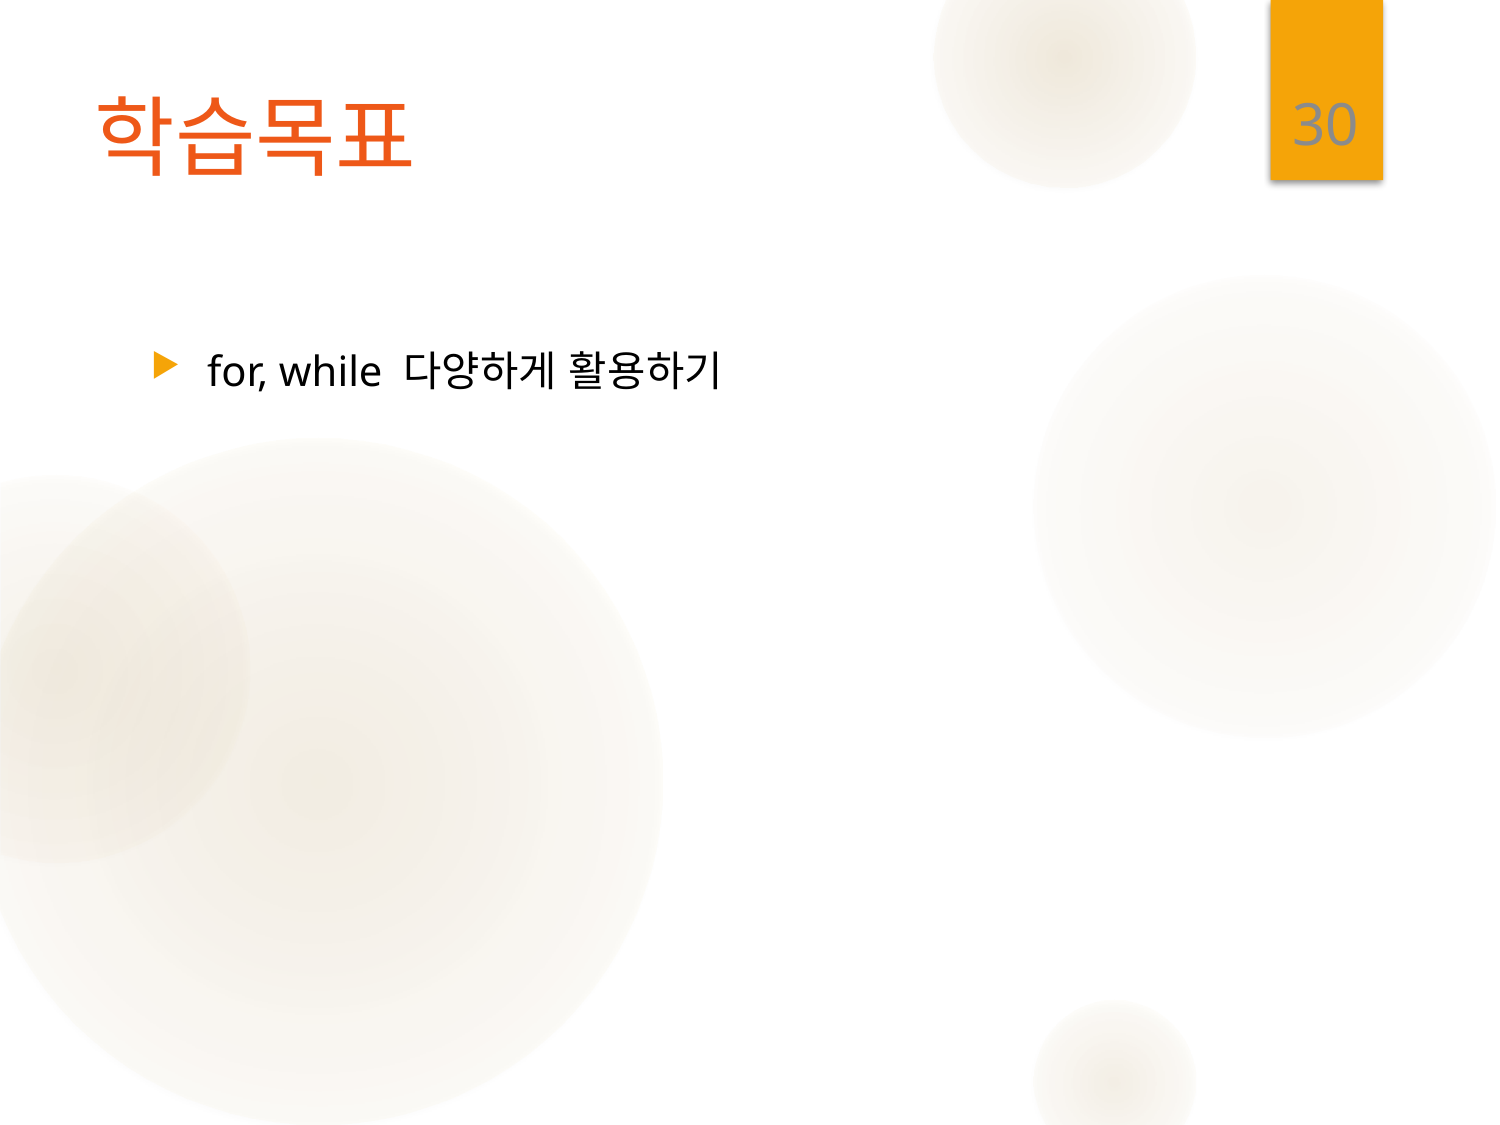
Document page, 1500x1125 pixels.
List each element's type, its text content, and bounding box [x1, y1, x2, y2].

slide_number 30 [1273, 48, 1378, 175]
title 학습목표 [79, 74, 1237, 304]
list for, while 다양하게 활용하기 [135, 336, 1237, 1025]
